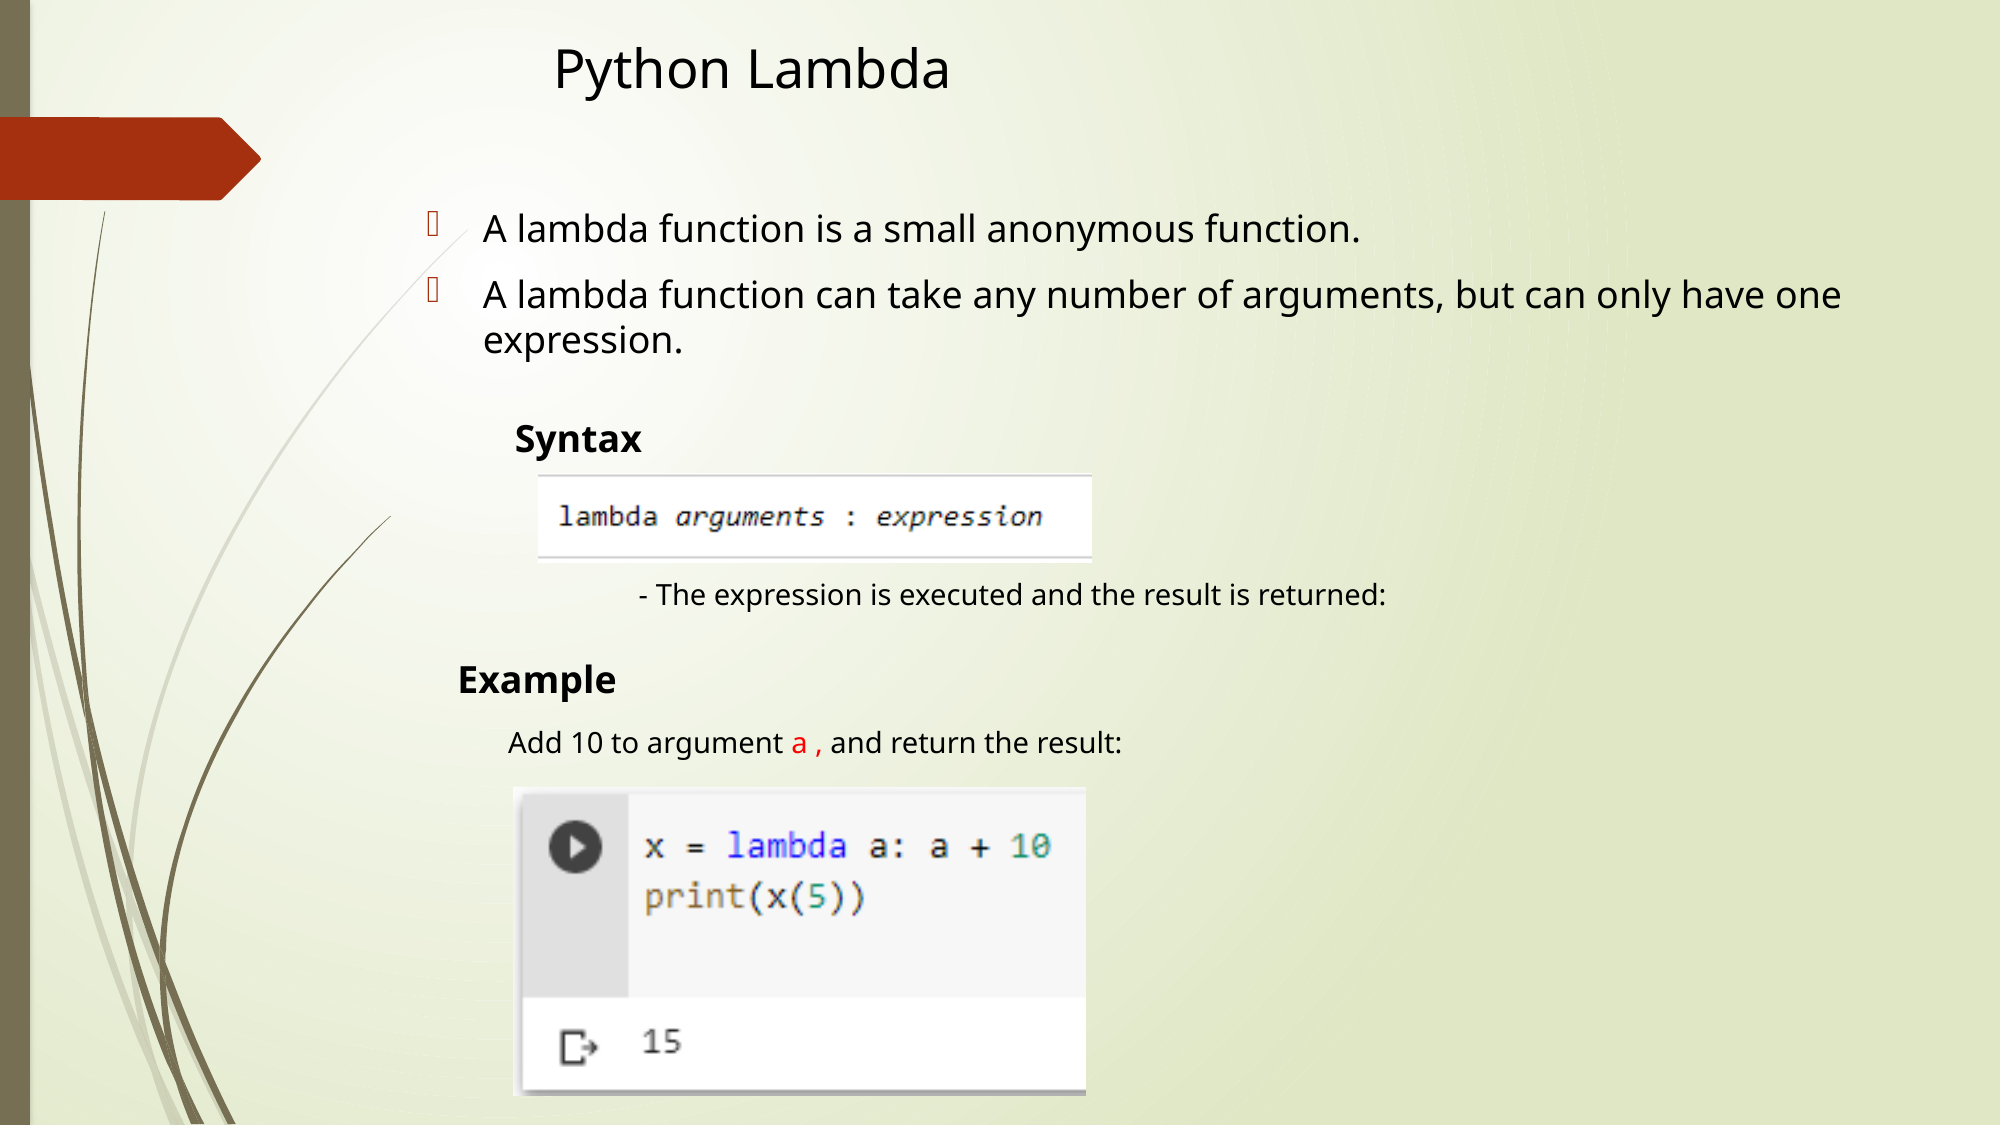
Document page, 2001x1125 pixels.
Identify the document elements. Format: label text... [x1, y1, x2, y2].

title Python Lambda [538, 26, 2000, 237]
text_box Example [442, 648, 1443, 709]
text_box - The expression is executed and the result is returned: [623, 568, 1624, 709]
picture [513, 787, 1086, 1096]
list A lambda function is a small anonymous function. A lambda function can take any number of arguments, but can only have one expression. [411, 197, 1875, 818]
text_box Syntax [500, 407, 1500, 468]
picture [537, 473, 1092, 563]
text_box Add 10 to argument a , and return the result: [493, 717, 1494, 767]
